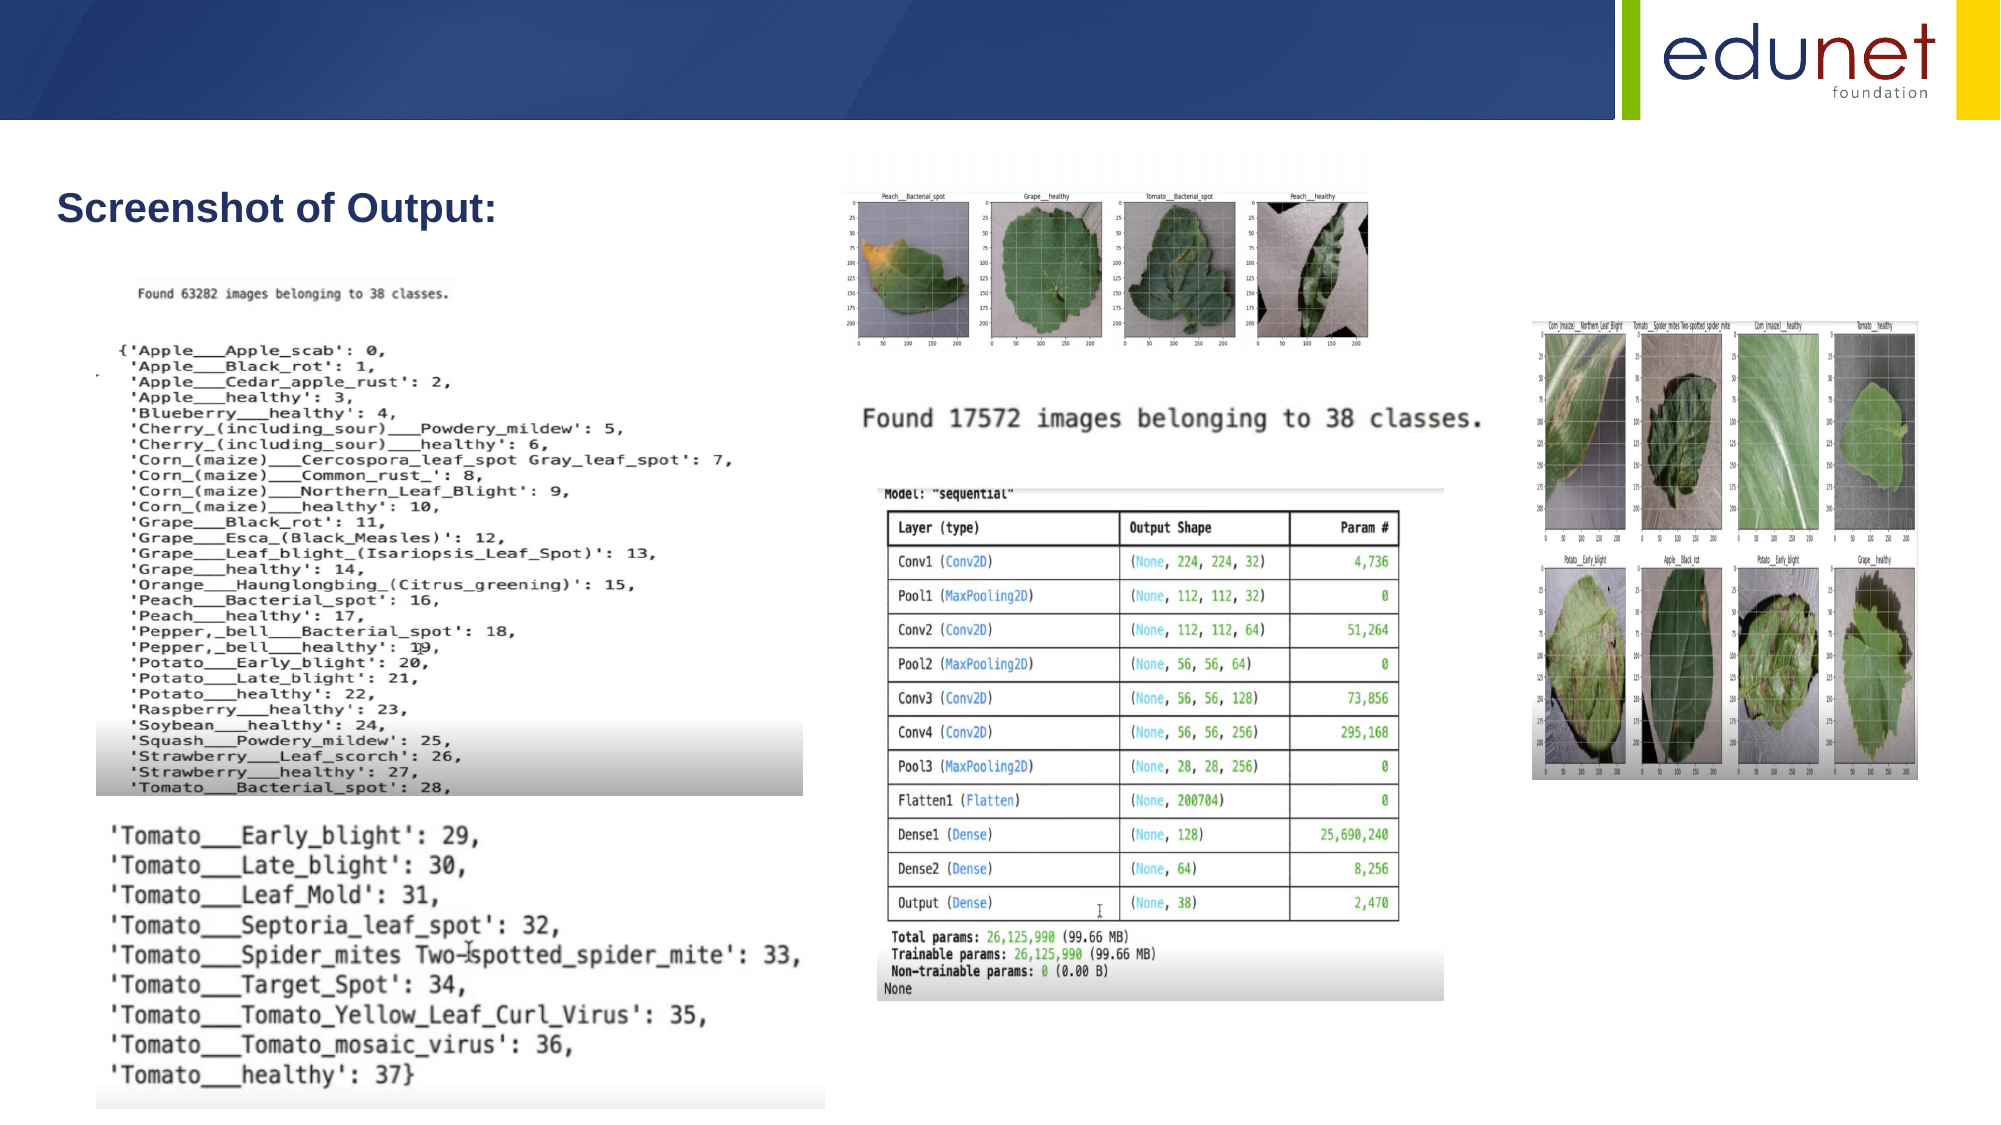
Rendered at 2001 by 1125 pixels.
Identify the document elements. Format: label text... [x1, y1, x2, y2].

picture [877, 483, 1444, 1001]
picture [96, 823, 826, 1109]
text_box Screenshot of Output: [41, 172, 837, 238]
picture [134, 278, 461, 311]
picture [842, 146, 1369, 354]
picture [850, 401, 1498, 436]
picture [1532, 321, 1918, 780]
picture [1652, 12, 1948, 108]
picture [96, 337, 803, 797]
